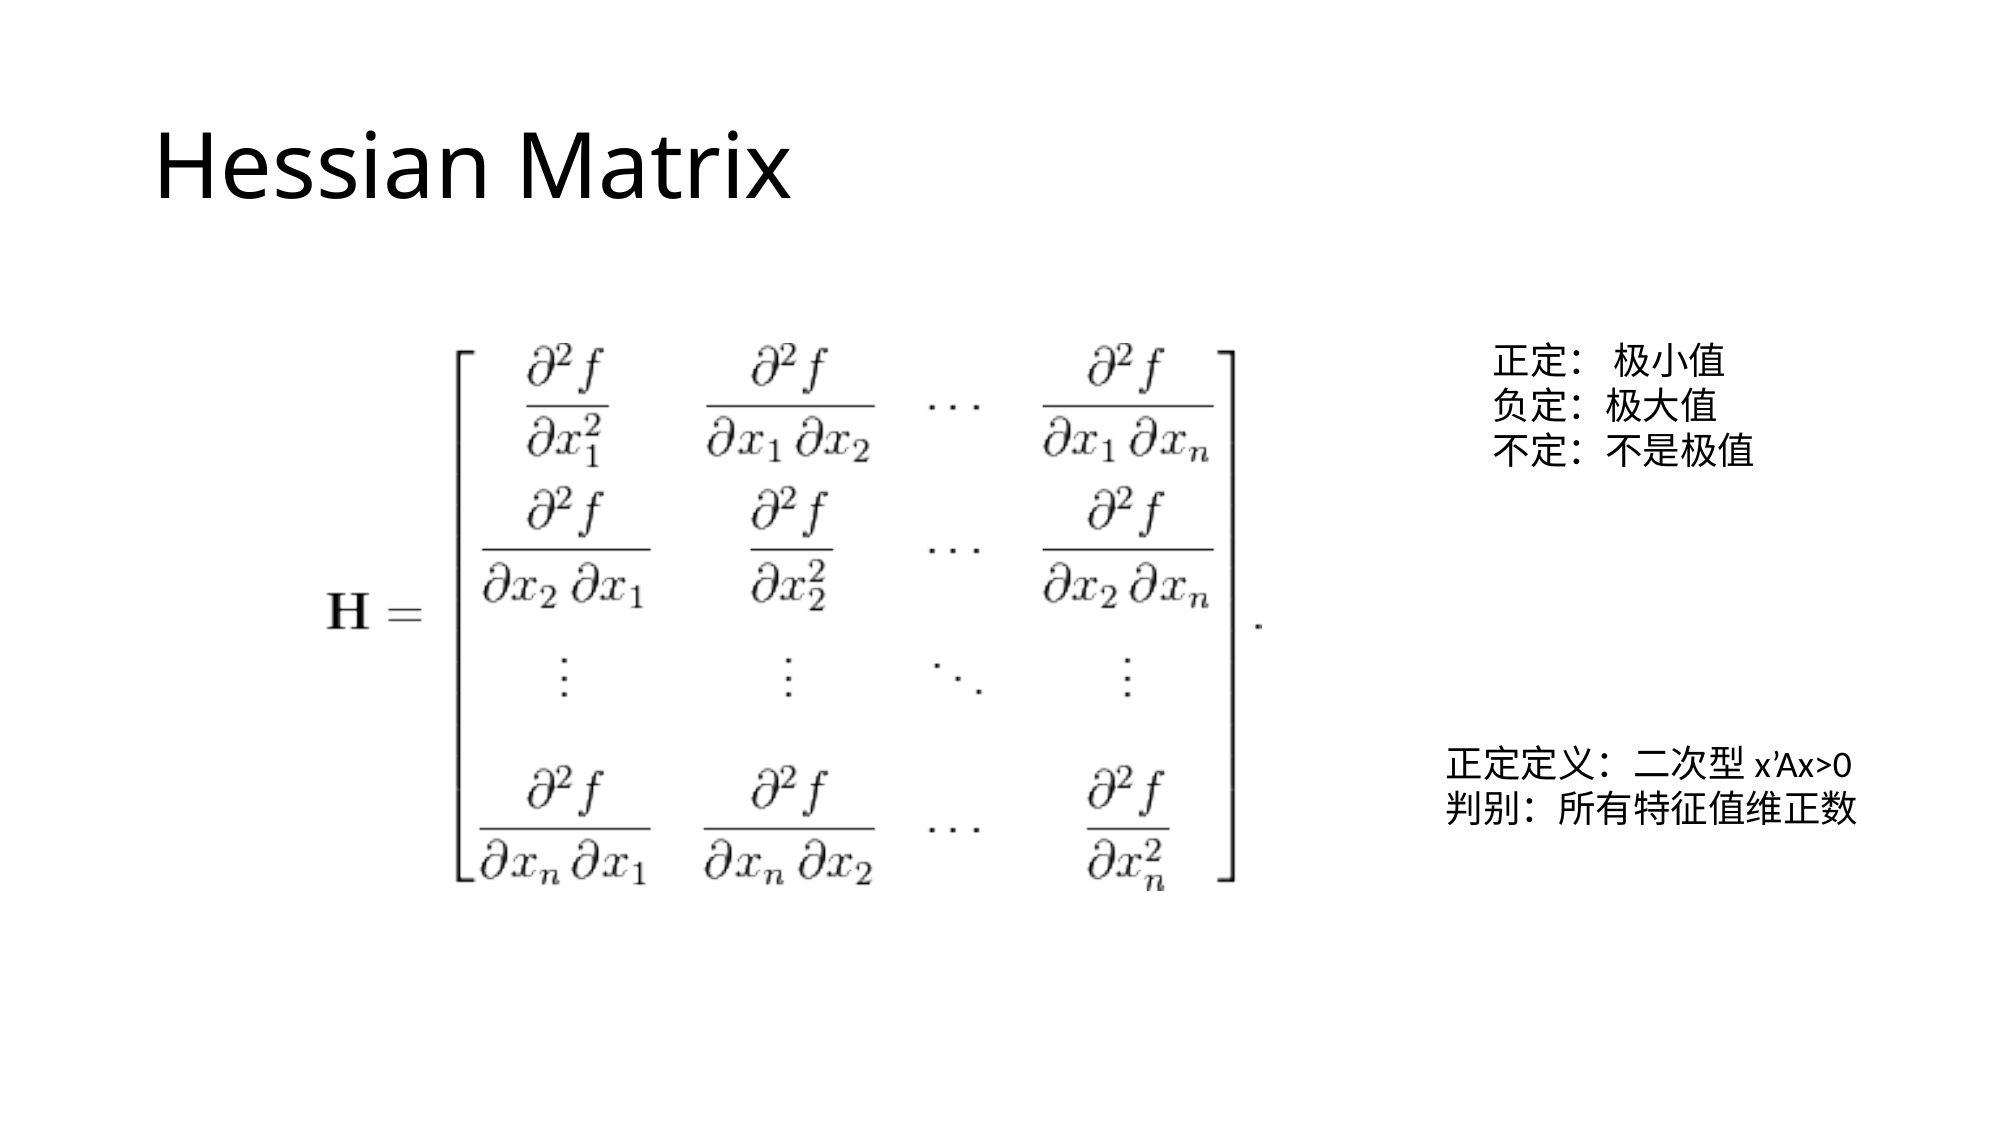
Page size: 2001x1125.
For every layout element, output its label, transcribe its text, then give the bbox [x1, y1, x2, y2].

text_box 正定定义：二次型x’Ax>0 判别：所有特征值维正数 [1430, 732, 1944, 838]
picture [326, 343, 1262, 891]
text_box 正定： 极小值 负定：极大值 不定：不是极值 [1478, 329, 1787, 480]
title Hessian Matrix [137, 59, 1863, 278]
